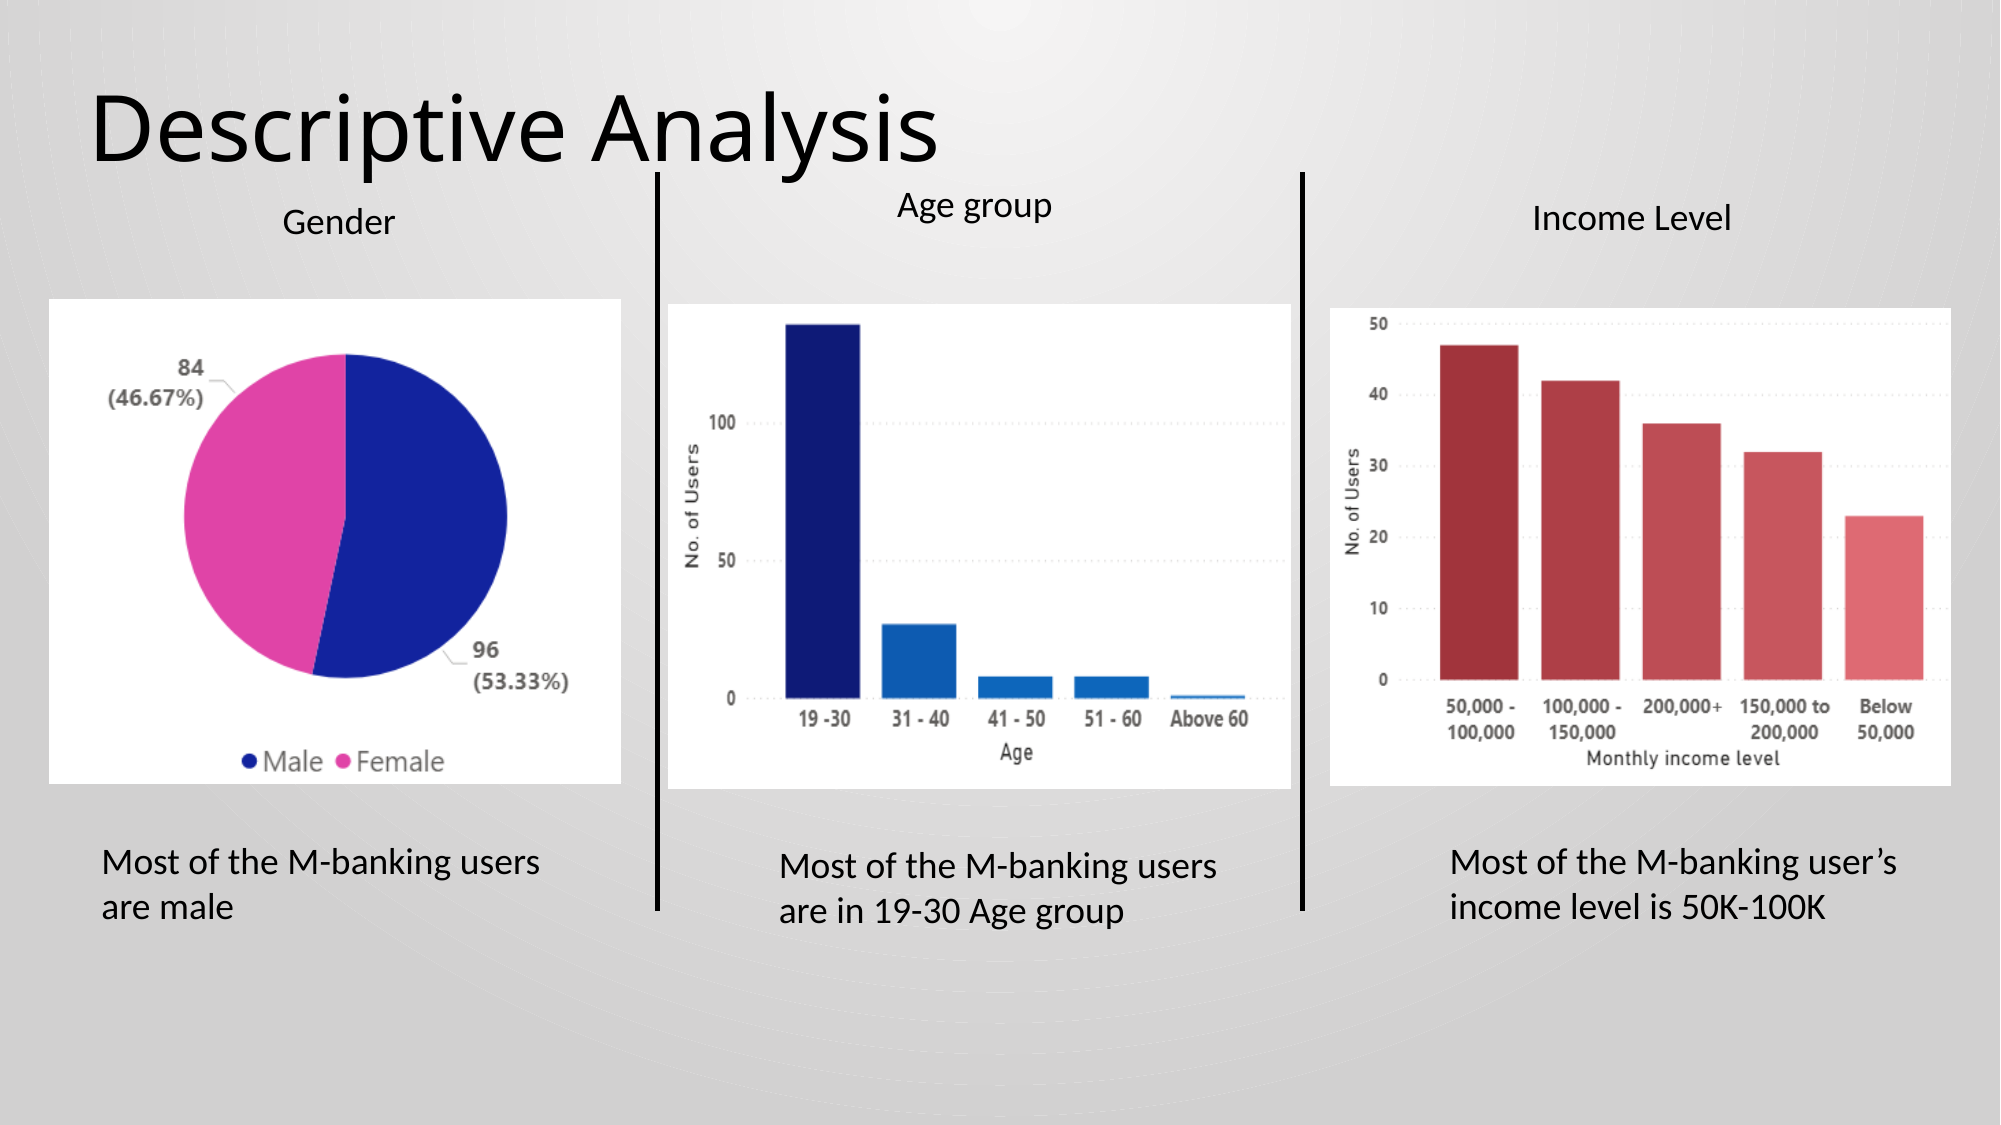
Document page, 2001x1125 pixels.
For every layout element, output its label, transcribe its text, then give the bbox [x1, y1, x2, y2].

picture [1330, 308, 1951, 786]
picture [668, 304, 1291, 789]
text_box Gender [267, 189, 463, 250]
text_box Most of the M-banking user’s income level is 50K-100K [1434, 829, 1917, 934]
title Descriptive Analysis [73, 42, 1865, 223]
text_box Most of the M-banking users are male [86, 829, 569, 934]
text_box Age group [882, 172, 1078, 232]
text_box Income Level [1517, 186, 1814, 246]
picture [49, 299, 621, 784]
text_box Most of the M-banking users are in 19-30 Age group [764, 833, 1246, 939]
